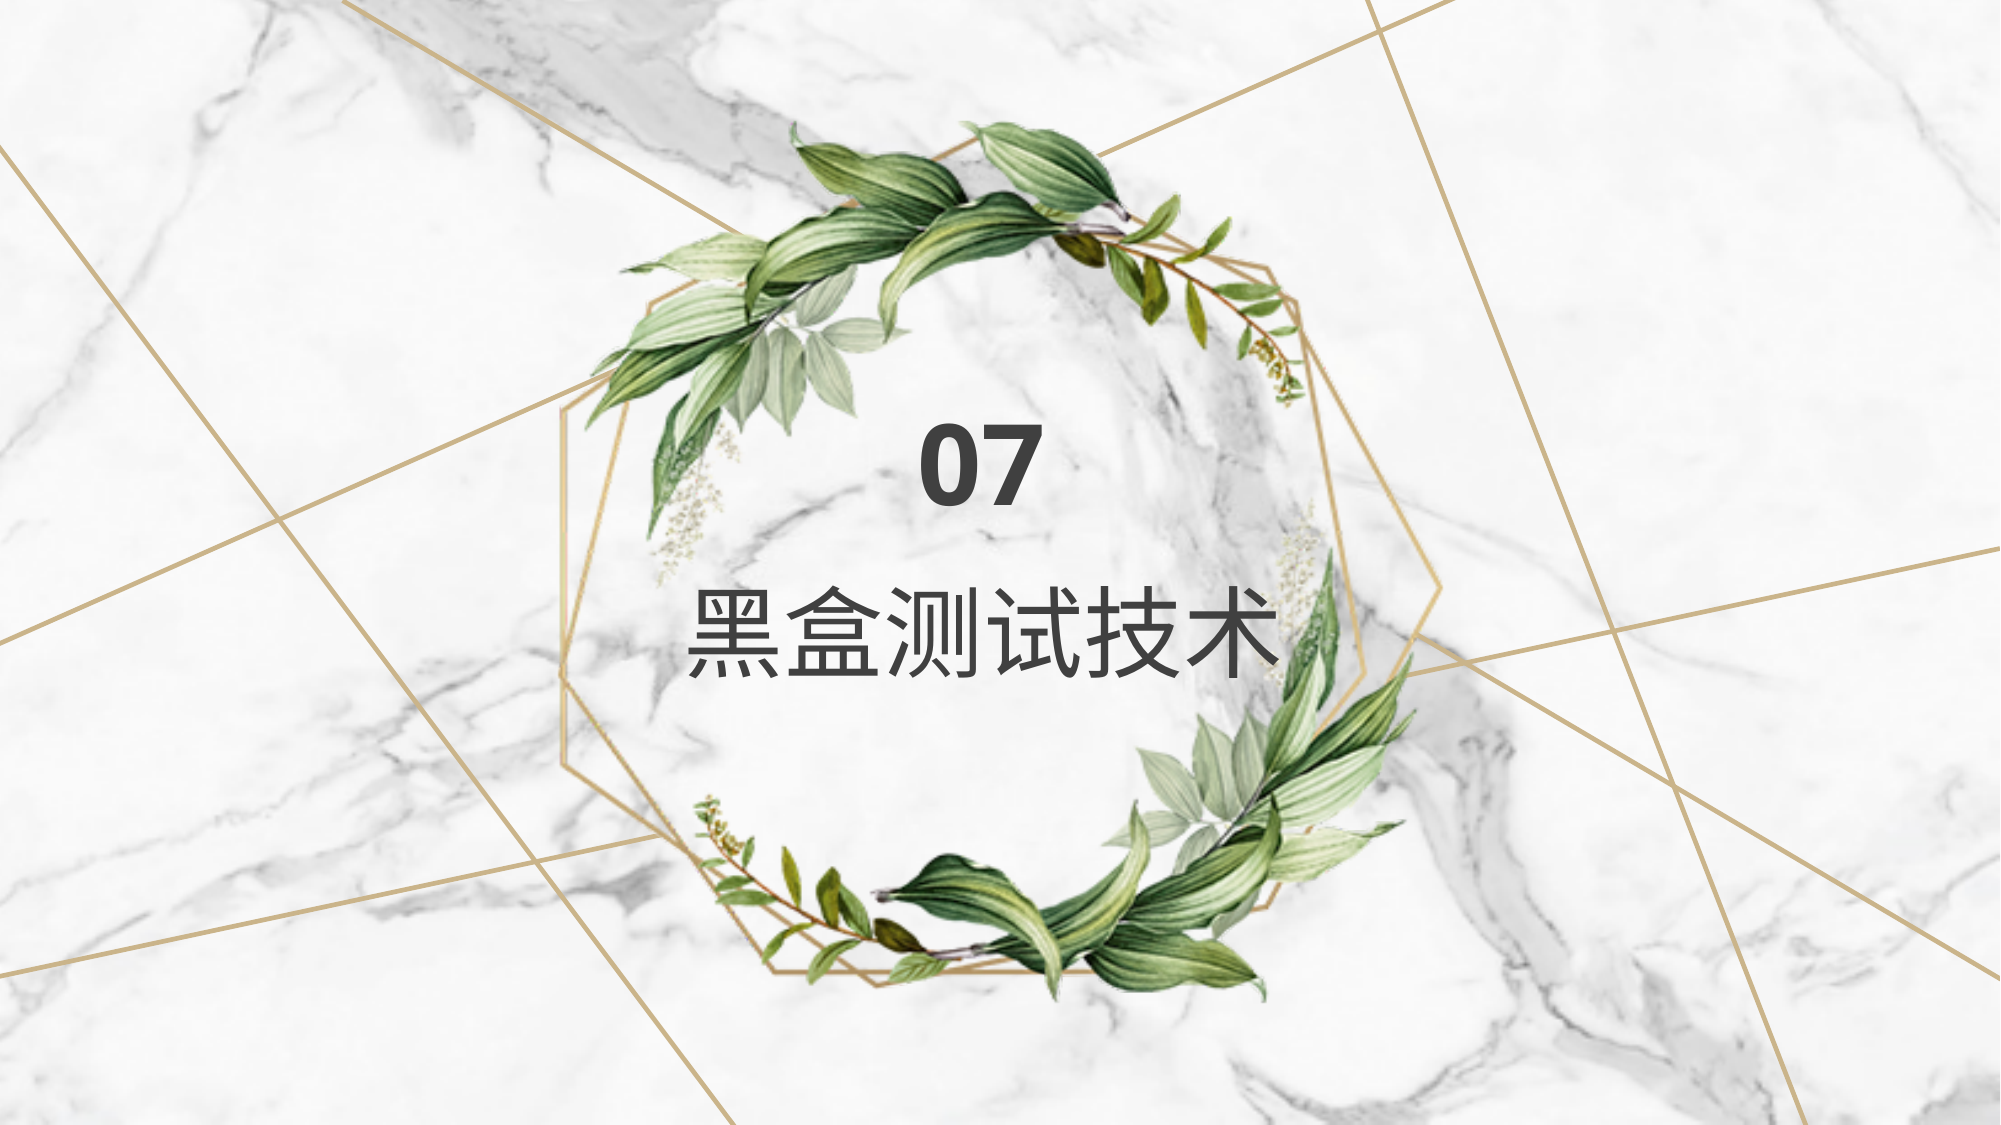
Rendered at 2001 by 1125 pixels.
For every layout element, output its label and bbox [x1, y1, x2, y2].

picture [461, 0, 1538, 1125]
text_box [1538, 0, 2000, 1125]
text_box [0, 0, 461, 1125]
